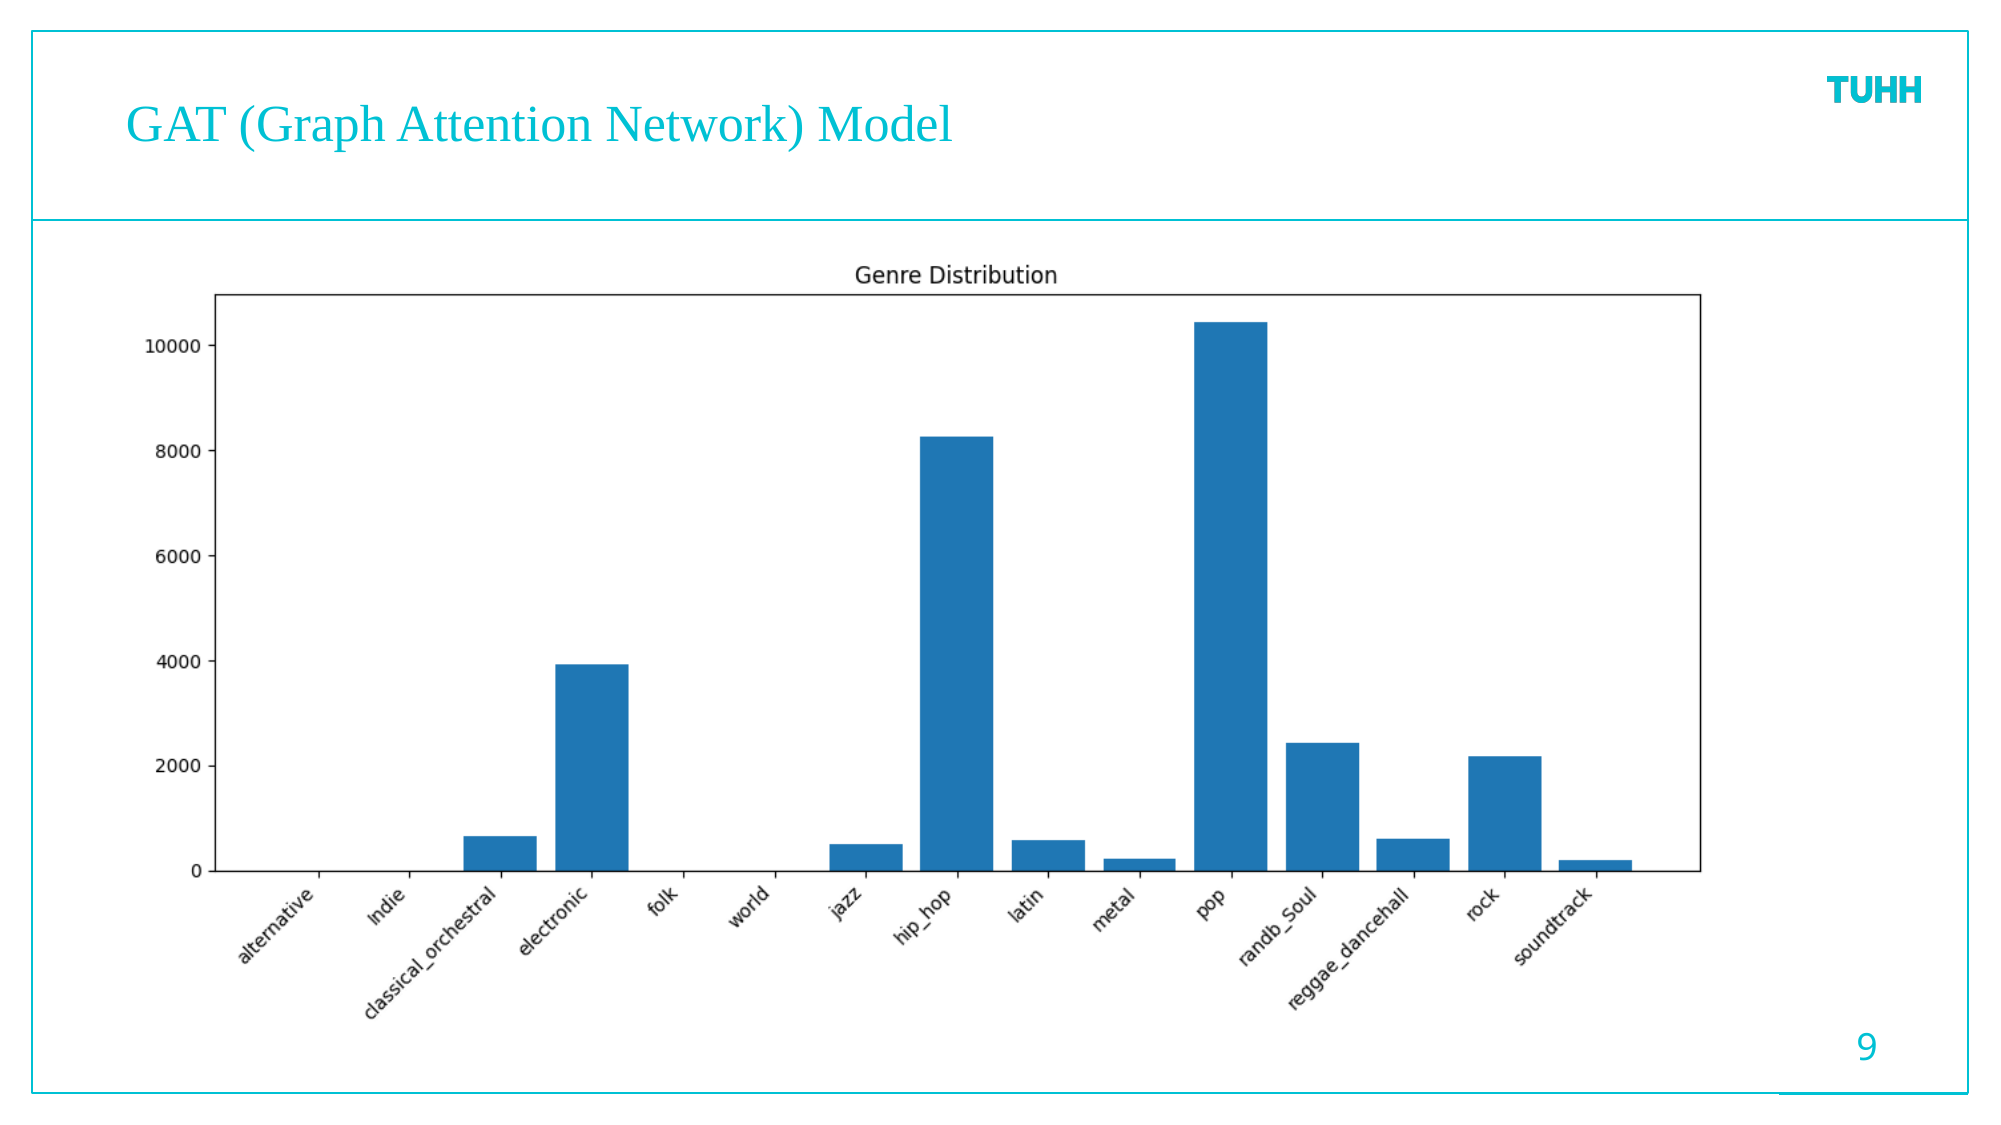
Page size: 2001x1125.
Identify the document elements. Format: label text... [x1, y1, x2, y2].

title GAT (Graph Attention Network) Model [123, 87, 960, 245]
slide_number ‹#› [1850, 1018, 1900, 1125]
picture [123, 245, 1720, 1044]
picture [1827, 76, 1921, 103]
